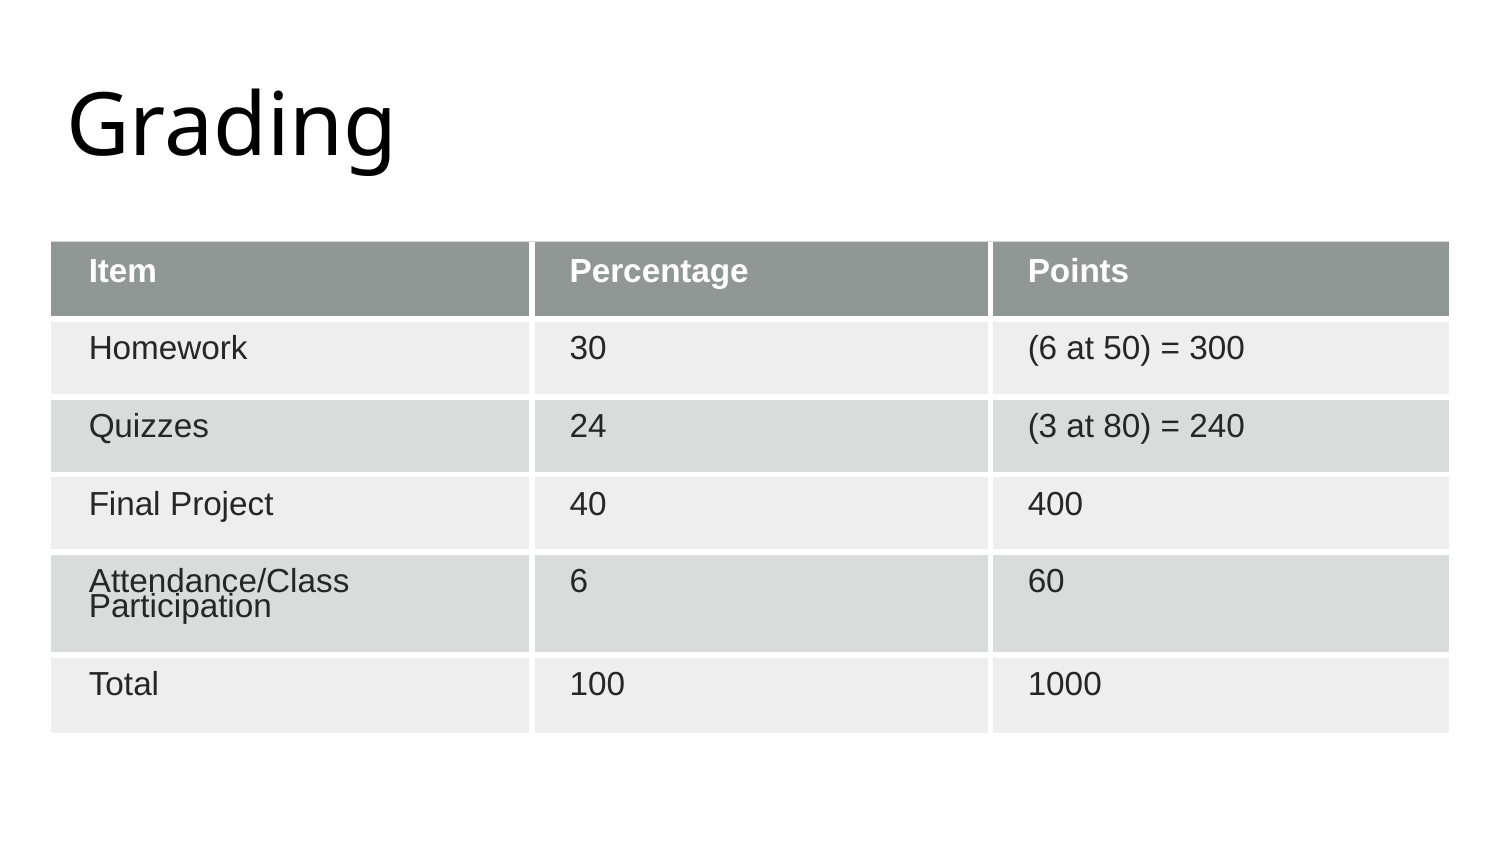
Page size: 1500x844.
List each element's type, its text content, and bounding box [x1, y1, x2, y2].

table_cell (3 at 80) = 240 [993, 400, 1449, 472]
table_cell 100 [535, 658, 988, 733]
table_header Percentage [535, 242, 988, 316]
table_cell Attendance/Class Participation [51, 555, 529, 652]
table_cell 40 [535, 477, 988, 549]
table_cell 60 [993, 555, 1449, 652]
table_cell 1000 [993, 658, 1449, 733]
table_cell 30 [535, 322, 988, 394]
table_header Points [993, 242, 1449, 316]
table_cell Homework [51, 322, 529, 394]
title Grading [51, 51, 1449, 189]
table_cell Quizzes [51, 400, 529, 472]
table_cell 24 [535, 400, 988, 472]
table_cell Total [51, 658, 529, 733]
table_cell (6 at 50) = 300 [993, 322, 1449, 394]
table_cell 400 [993, 477, 1449, 549]
table_header Item [51, 242, 529, 316]
table_cell Final Project [51, 477, 529, 549]
table_cell 6 [535, 555, 988, 652]
